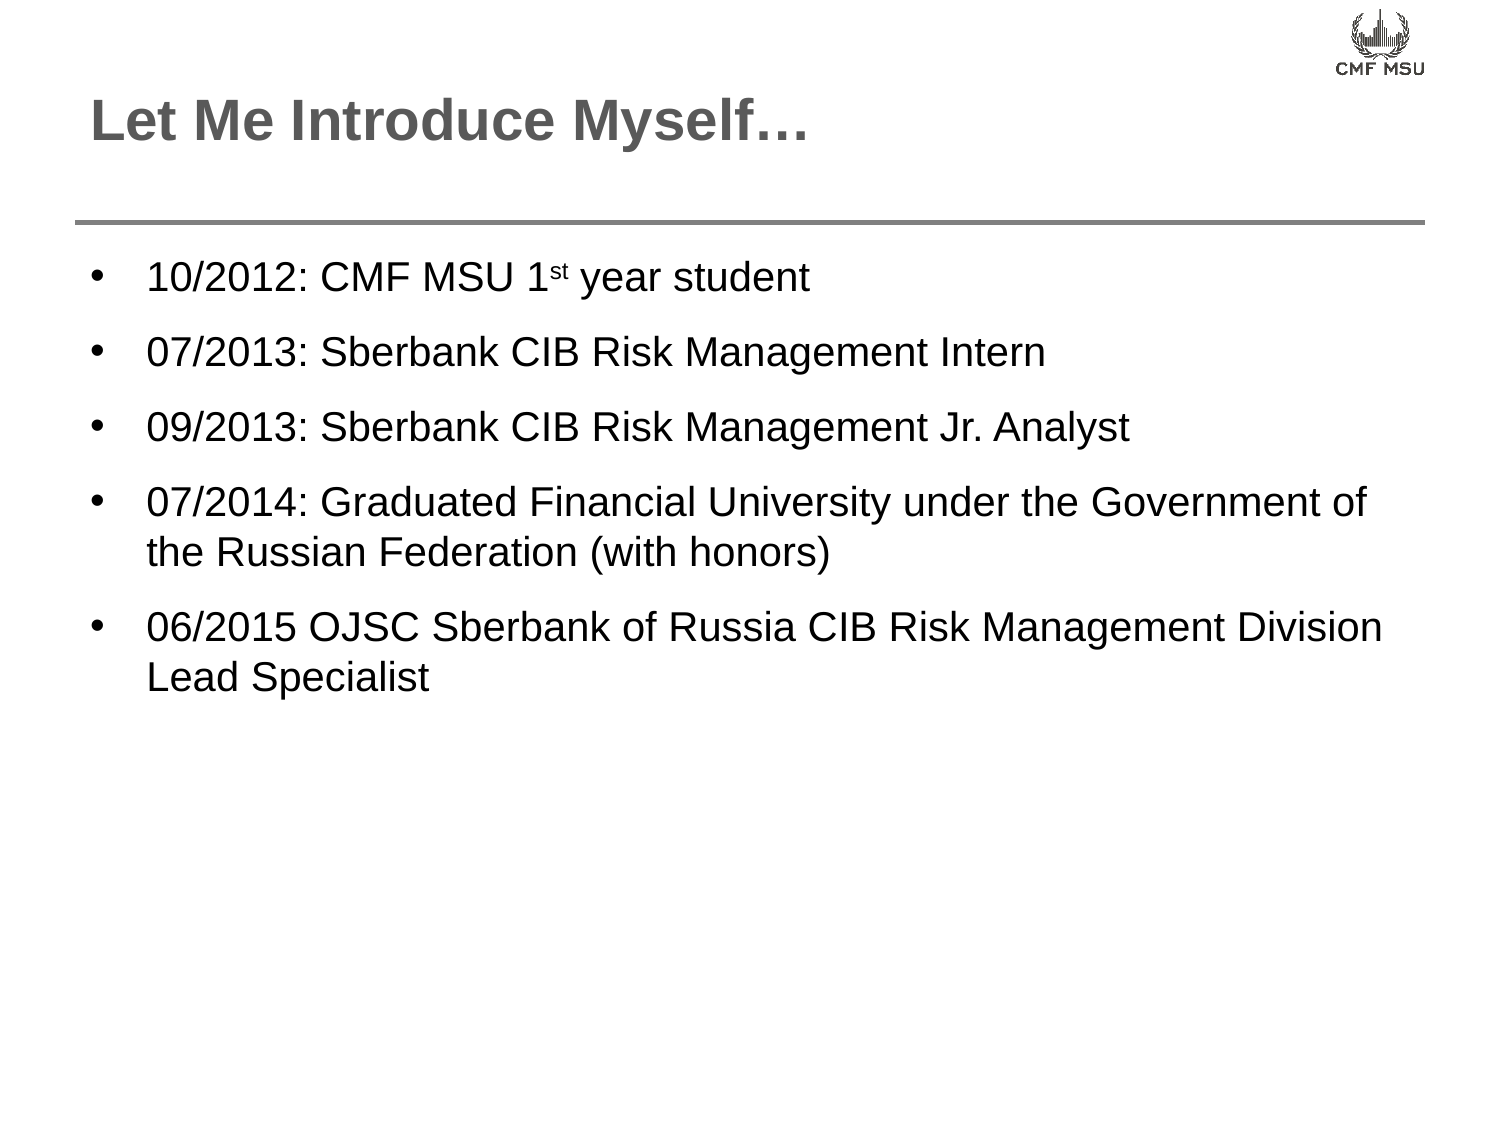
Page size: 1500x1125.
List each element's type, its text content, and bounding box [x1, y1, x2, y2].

title Let Me Introduce Myself… [75, 72, 1425, 160]
picture [1335, 9, 1425, 72]
list 10/2012: CMF MSU 1st year student 07/2013: Sberbank CIB Risk Management Intern 09/2013: Sberbank CIB Risk Management Jr. Analyst 07/2014: Graduated Financial University under the Government of the Russian Federation (with honors) 06/2015 OJSC Sberbank of Russia CIB Risk Management Division Lead Specialist [75, 242, 1425, 1060]
